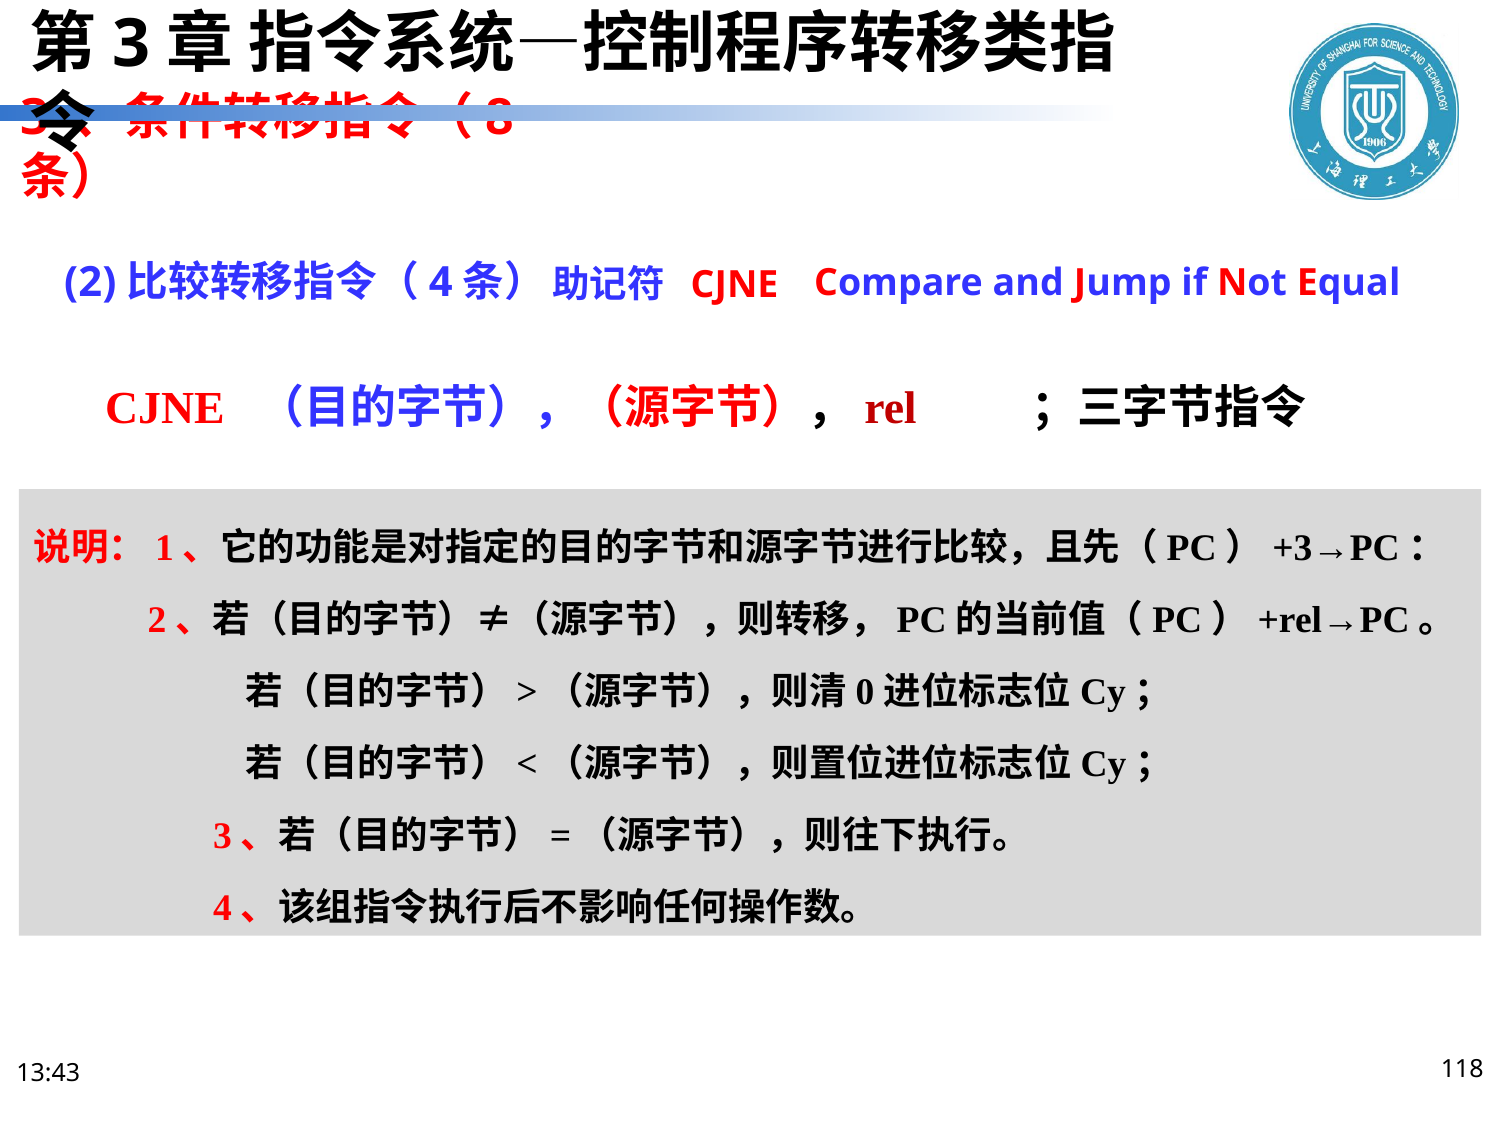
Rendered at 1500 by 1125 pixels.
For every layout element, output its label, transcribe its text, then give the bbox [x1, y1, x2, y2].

text_box 助记符 CJNE [537, 252, 883, 313]
picture [1288, 23, 1459, 200]
text_box 说明：1、它的功能是对指定的目的字节和源字节进行比较，且先（PC）+3→PC： 2、若（目的字节）≠（源字节），则转移，PC的当前值（PC）+rel→PC。 若（目的字节）>（源字节），则清0进位标志位Cy； 若（目的字节）<（源字节），则置位进位标志位Cy； 3、若（目的字节）=（源字节），则往下执行。 4、该组指令执行后不影响任何操作数。 [18, 489, 1482, 936]
title (2)比较转移指令（4条） [48, 231, 585, 314]
text_box 3 、条件转移指令（8条） [5, 129, 604, 213]
text_box Compare and Jump if Not Equal [799, 250, 1497, 311]
text_box CJNE （目的字节），（源字节），rel ；三字节指令 [90, 370, 1370, 440]
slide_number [1, 1048, 327, 1125]
text_box 第3章 指令系统—控制程序转移类指令 [0, 0, 1176, 118]
slide_number 118 [1173, 1045, 1499, 1124]
picture [0, 105, 1119, 121]
